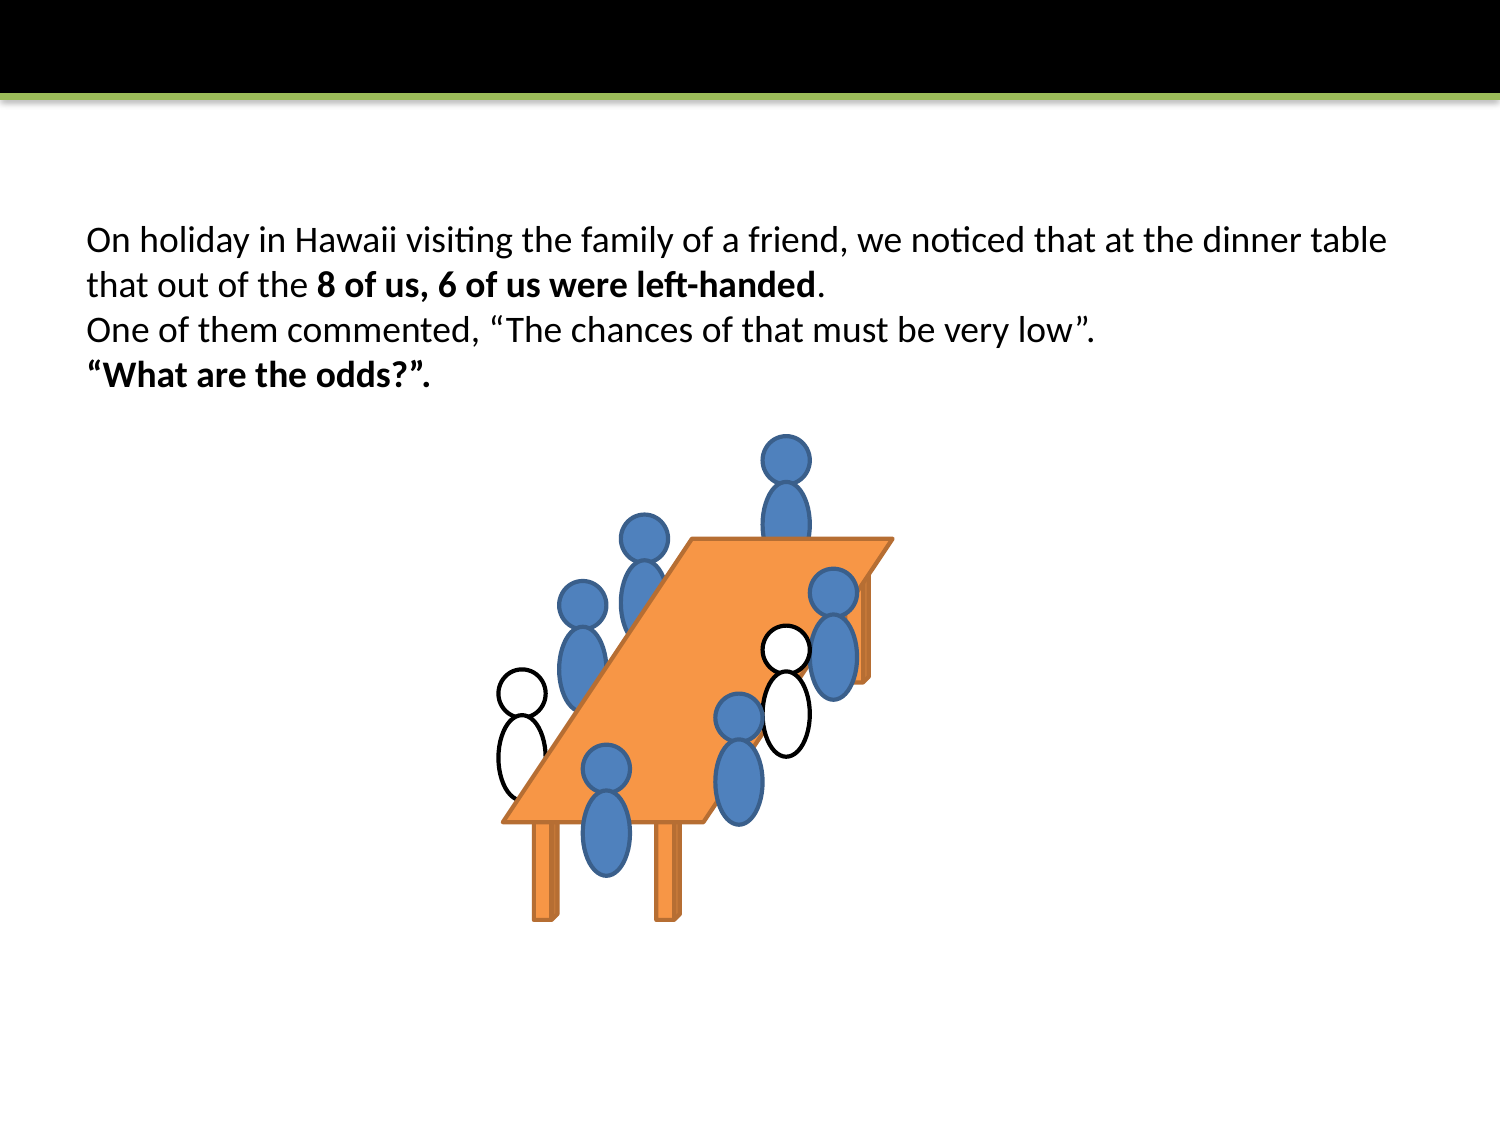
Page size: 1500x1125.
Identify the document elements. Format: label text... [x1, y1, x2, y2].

text_box [713, 737, 765, 827]
text_box [496, 713, 548, 801]
text_box [496, 667, 548, 717]
text_box [580, 788, 633, 878]
text_box On holiday in Hawaii visiting the family of a friend, we noticed that at the dinner table that out of the 8 of us, 6 of us were left-handed. One of them commented, “The chances of that must be very low”. “What are the odds?”. [71, 208, 1471, 403]
text_box [557, 624, 608, 711]
text_box [846, 577, 871, 685]
text_box [531, 825, 560, 922]
text_box [760, 434, 812, 484]
text_box [760, 623, 812, 674]
text_box [500, 536, 895, 825]
text_box [618, 512, 671, 562]
text_box [557, 578, 609, 629]
text_box [760, 479, 812, 536]
text_box [761, 669, 812, 759]
text_box [808, 612, 860, 702]
text_box [580, 742, 633, 793]
text_box [618, 558, 665, 633]
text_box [0, 0, 1500, 99]
text_box [654, 825, 682, 922]
text_box [713, 691, 765, 741]
text_box [807, 566, 860, 617]
